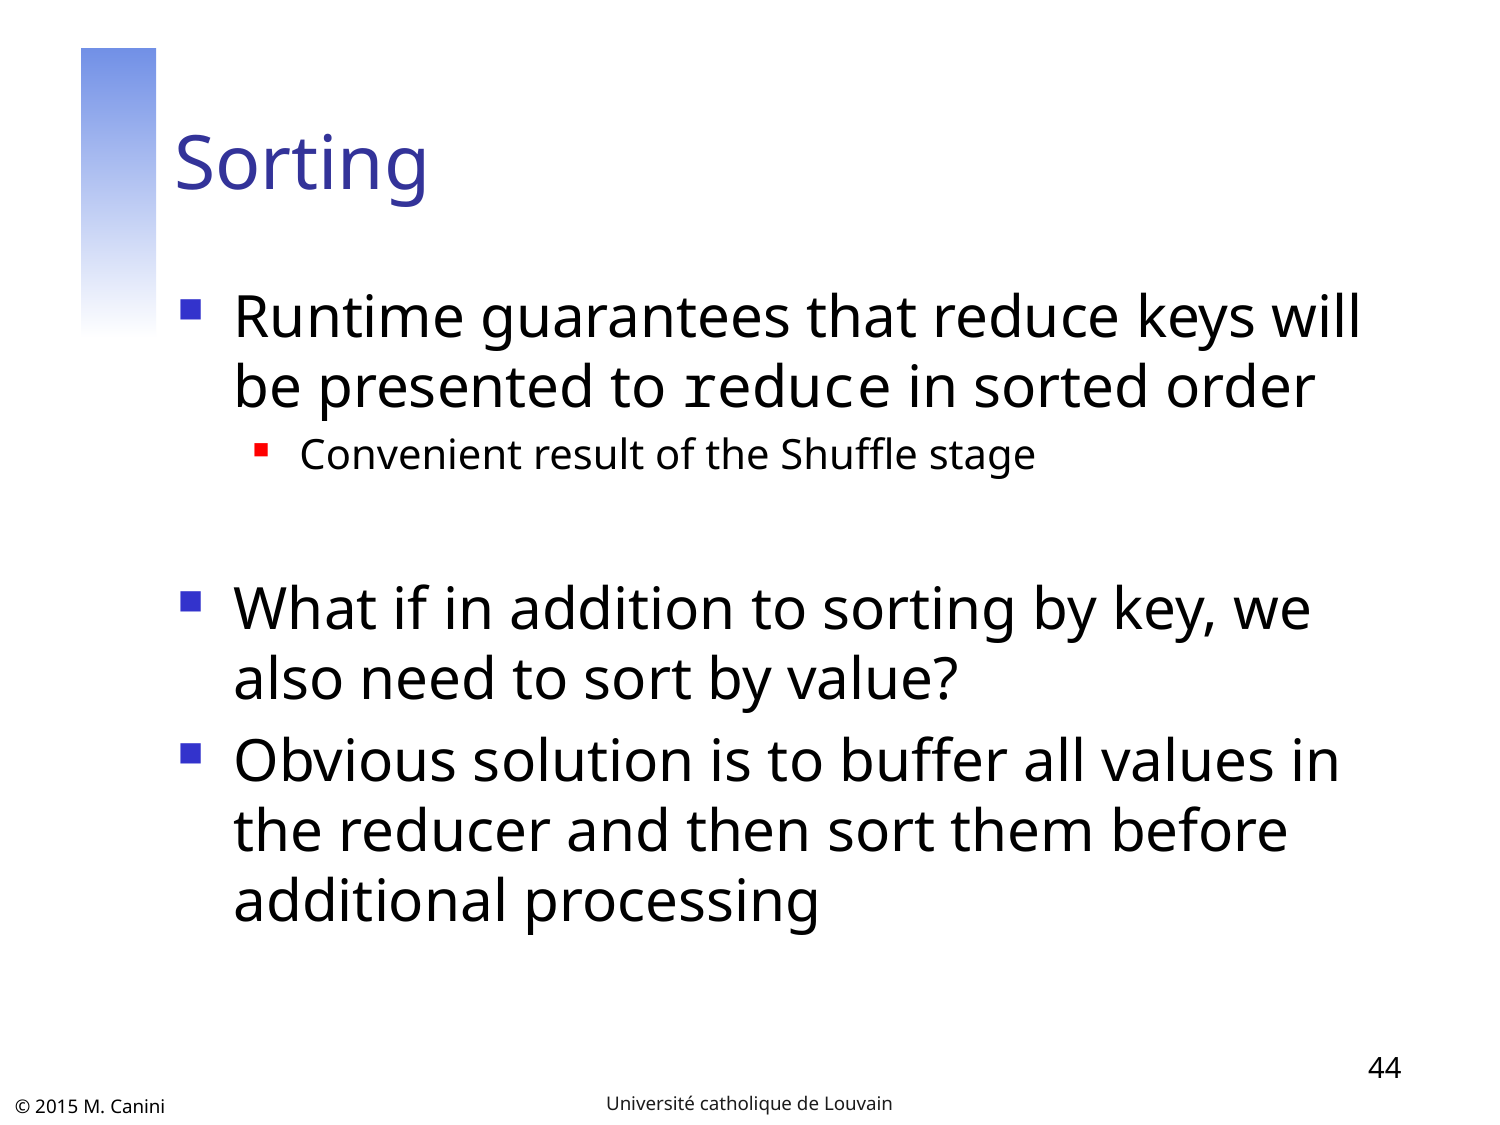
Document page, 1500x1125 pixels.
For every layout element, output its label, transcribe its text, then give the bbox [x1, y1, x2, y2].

list Runtime guarantees that reduce keys will be presented to reduce in sorted order Convenient result of the Shuffle stage What if in addition to sorting by key, we also need to sort by value? Obvious solution is to buffer all values in the reducer and then sort them before additional processing [162, 271, 1438, 1016]
title Sorting [158, 49, 1438, 213]
slide_number 44 [1103, 1021, 1417, 1098]
footer Université catholique de Louvain [512, 1083, 987, 1125]
